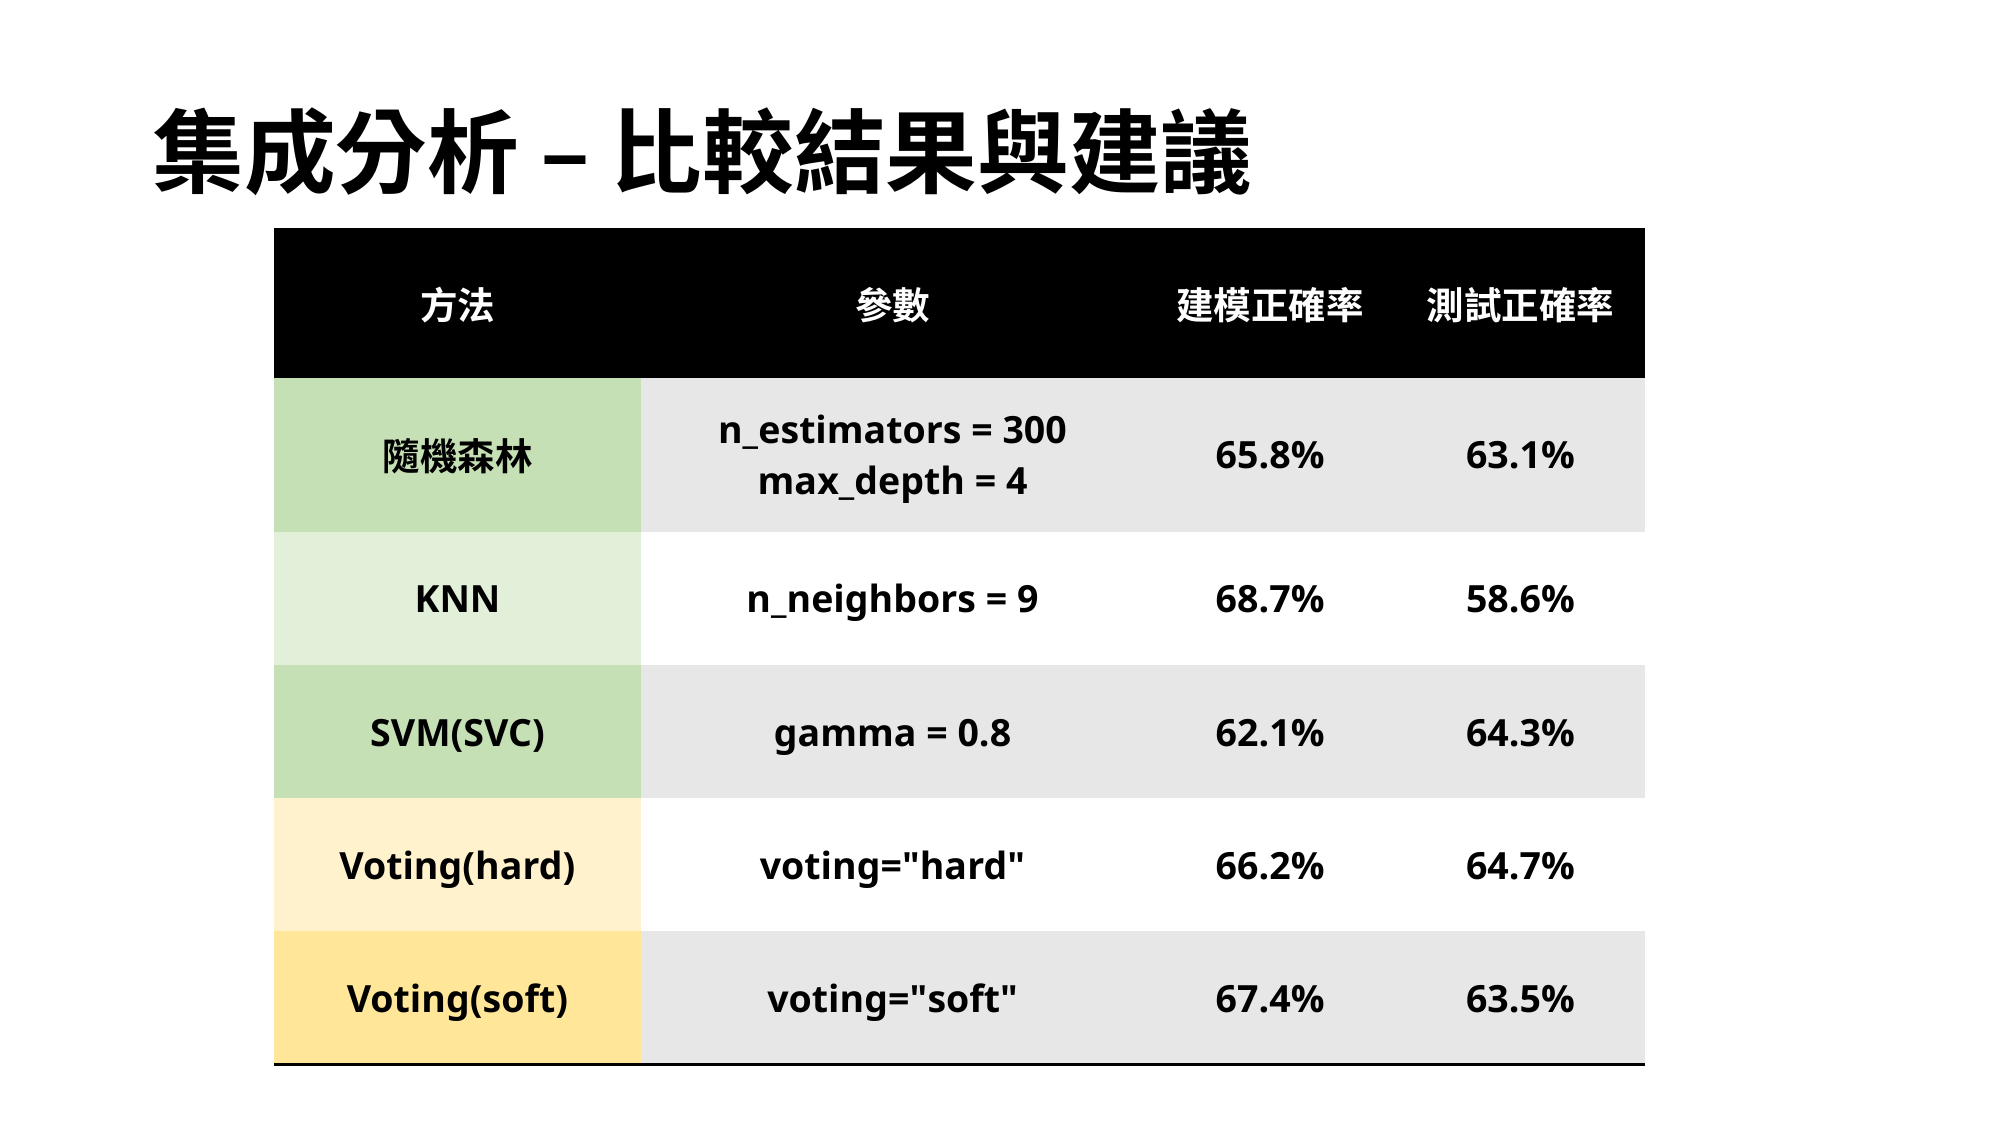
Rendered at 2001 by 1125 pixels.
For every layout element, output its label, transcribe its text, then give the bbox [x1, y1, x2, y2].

table_cell 64.7% [1396, 798, 1645, 931]
table_cell gamma = 0.8 [641, 665, 1144, 798]
table_cell 66.2% [1144, 798, 1396, 931]
table_cell Voting(soft) [274, 931, 641, 1063]
table_cell 隨機森林 [274, 378, 641, 532]
table_cell 63.1% [1396, 378, 1645, 532]
table_cell SVM(SVC) [274, 665, 641, 798]
table_cell KNN [274, 532, 641, 665]
table_cell voting="hard" [641, 798, 1144, 931]
table_cell 62.1% [1144, 665, 1396, 798]
table_cell 63.5% [1396, 931, 1645, 1063]
table_cell n_estimators = 300 max_depth = 4 [641, 378, 1144, 532]
table_cell 58.6% [1396, 532, 1645, 665]
table_cell n_neighbors = 9 [641, 532, 1144, 665]
title 集成分析 – 比較結果與建議 [137, 95, 1863, 218]
table_header 建模正確率 [1144, 231, 1396, 374]
table_cell 65.8% [1144, 378, 1396, 532]
table_cell 67.4% [1144, 931, 1396, 1063]
table_cell 68.7% [1144, 532, 1396, 665]
table_cell Voting(hard) [274, 798, 641, 931]
table_cell 64.3% [1396, 665, 1645, 798]
table_cell voting="soft" [641, 931, 1144, 1063]
table_header 參數 [641, 231, 1144, 374]
table_header 方法 [274, 231, 641, 374]
table_header 測試正確率 [1396, 231, 1645, 374]
